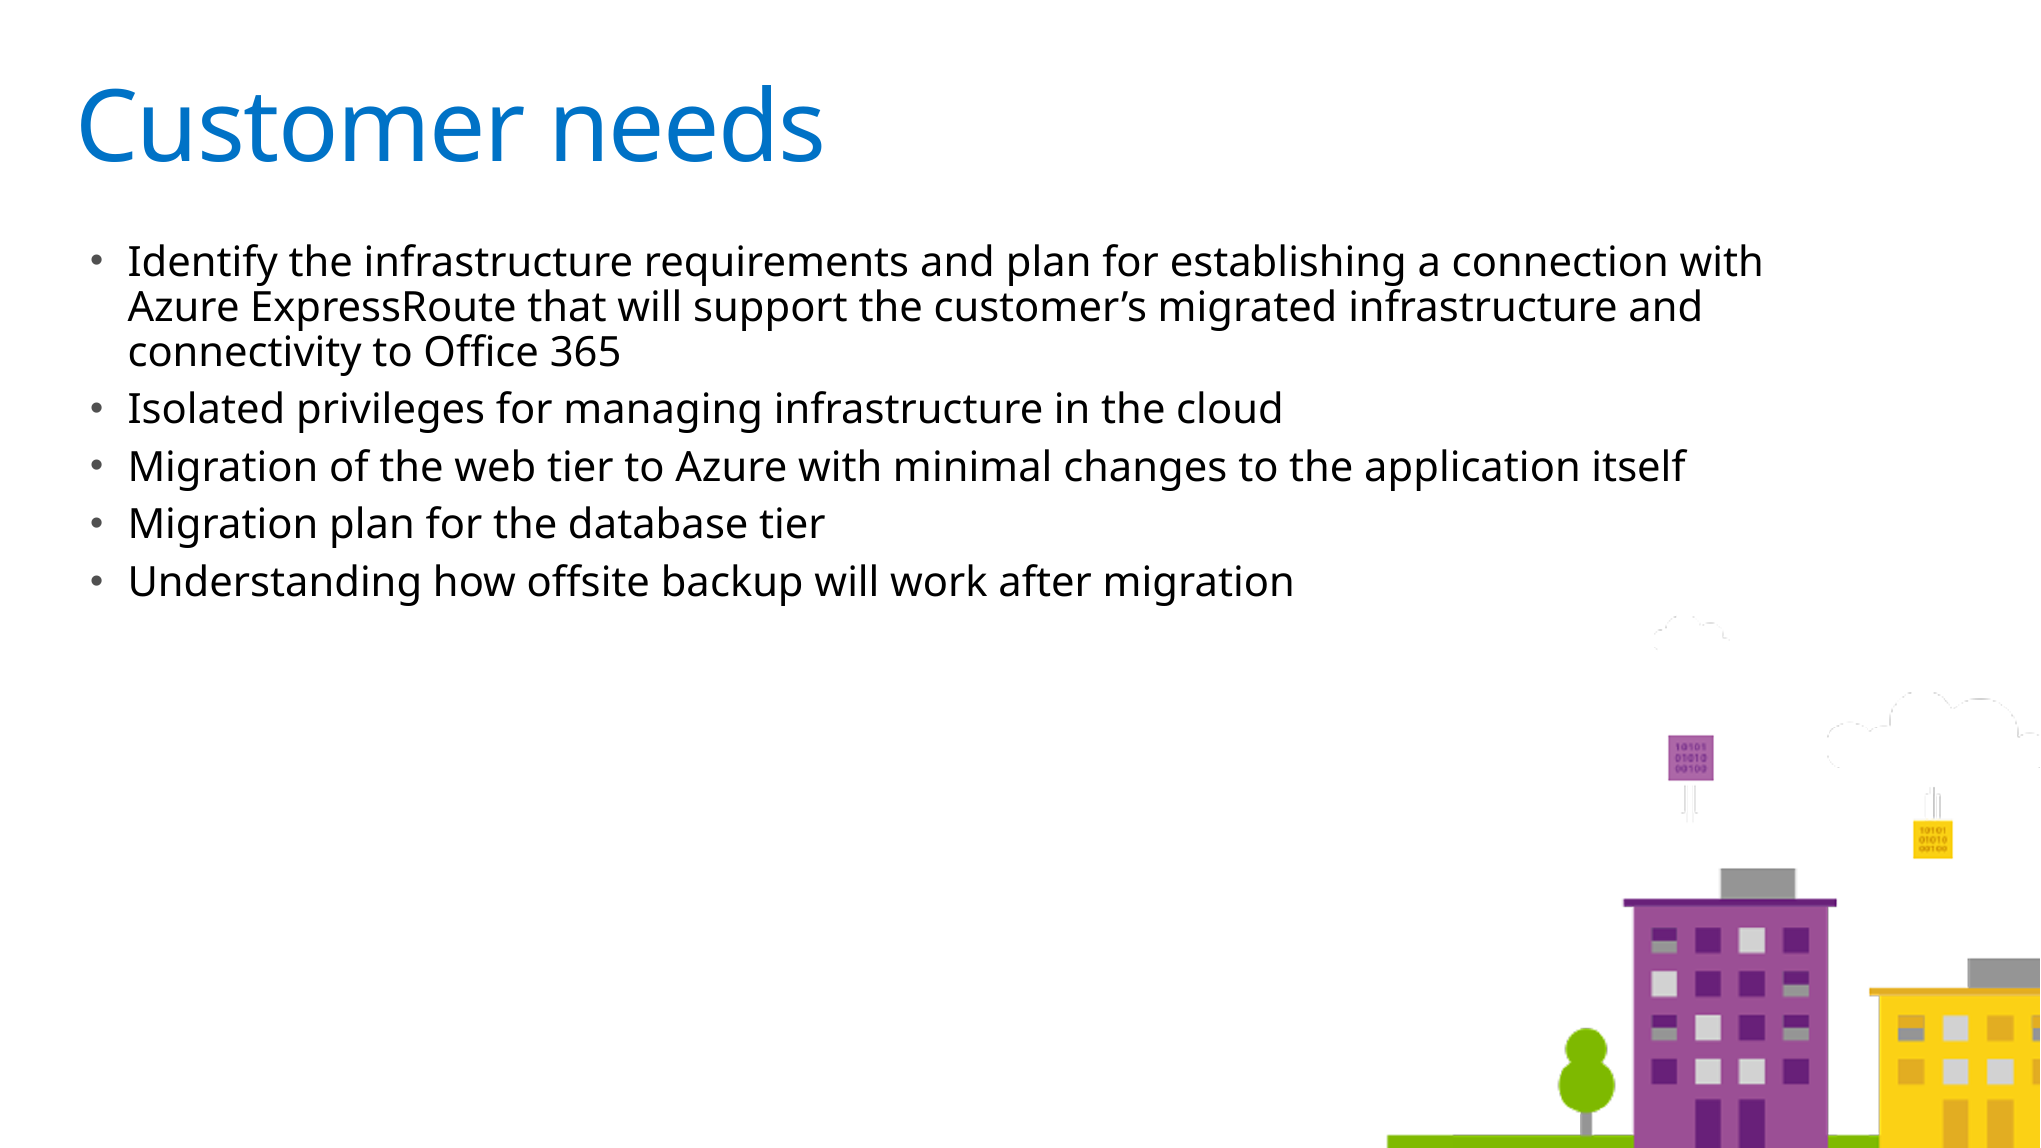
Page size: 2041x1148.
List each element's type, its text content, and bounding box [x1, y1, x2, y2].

picture [1255, 548, 2041, 1148]
title Customer needs [60, 60, 1984, 210]
list Identify the infrastructure requirements and plan for establishing a connection with Azure ExpressRoute that will support the customer’s migrated infrastructure and connectivity to Office 365 Isolated privileges for managing infrastructure in the cloud Migration of the web tier to Azure with minimal changes to the application itself Migration plan for the database tier Understanding how offsite backup will work after migration [75, 225, 1875, 467]
